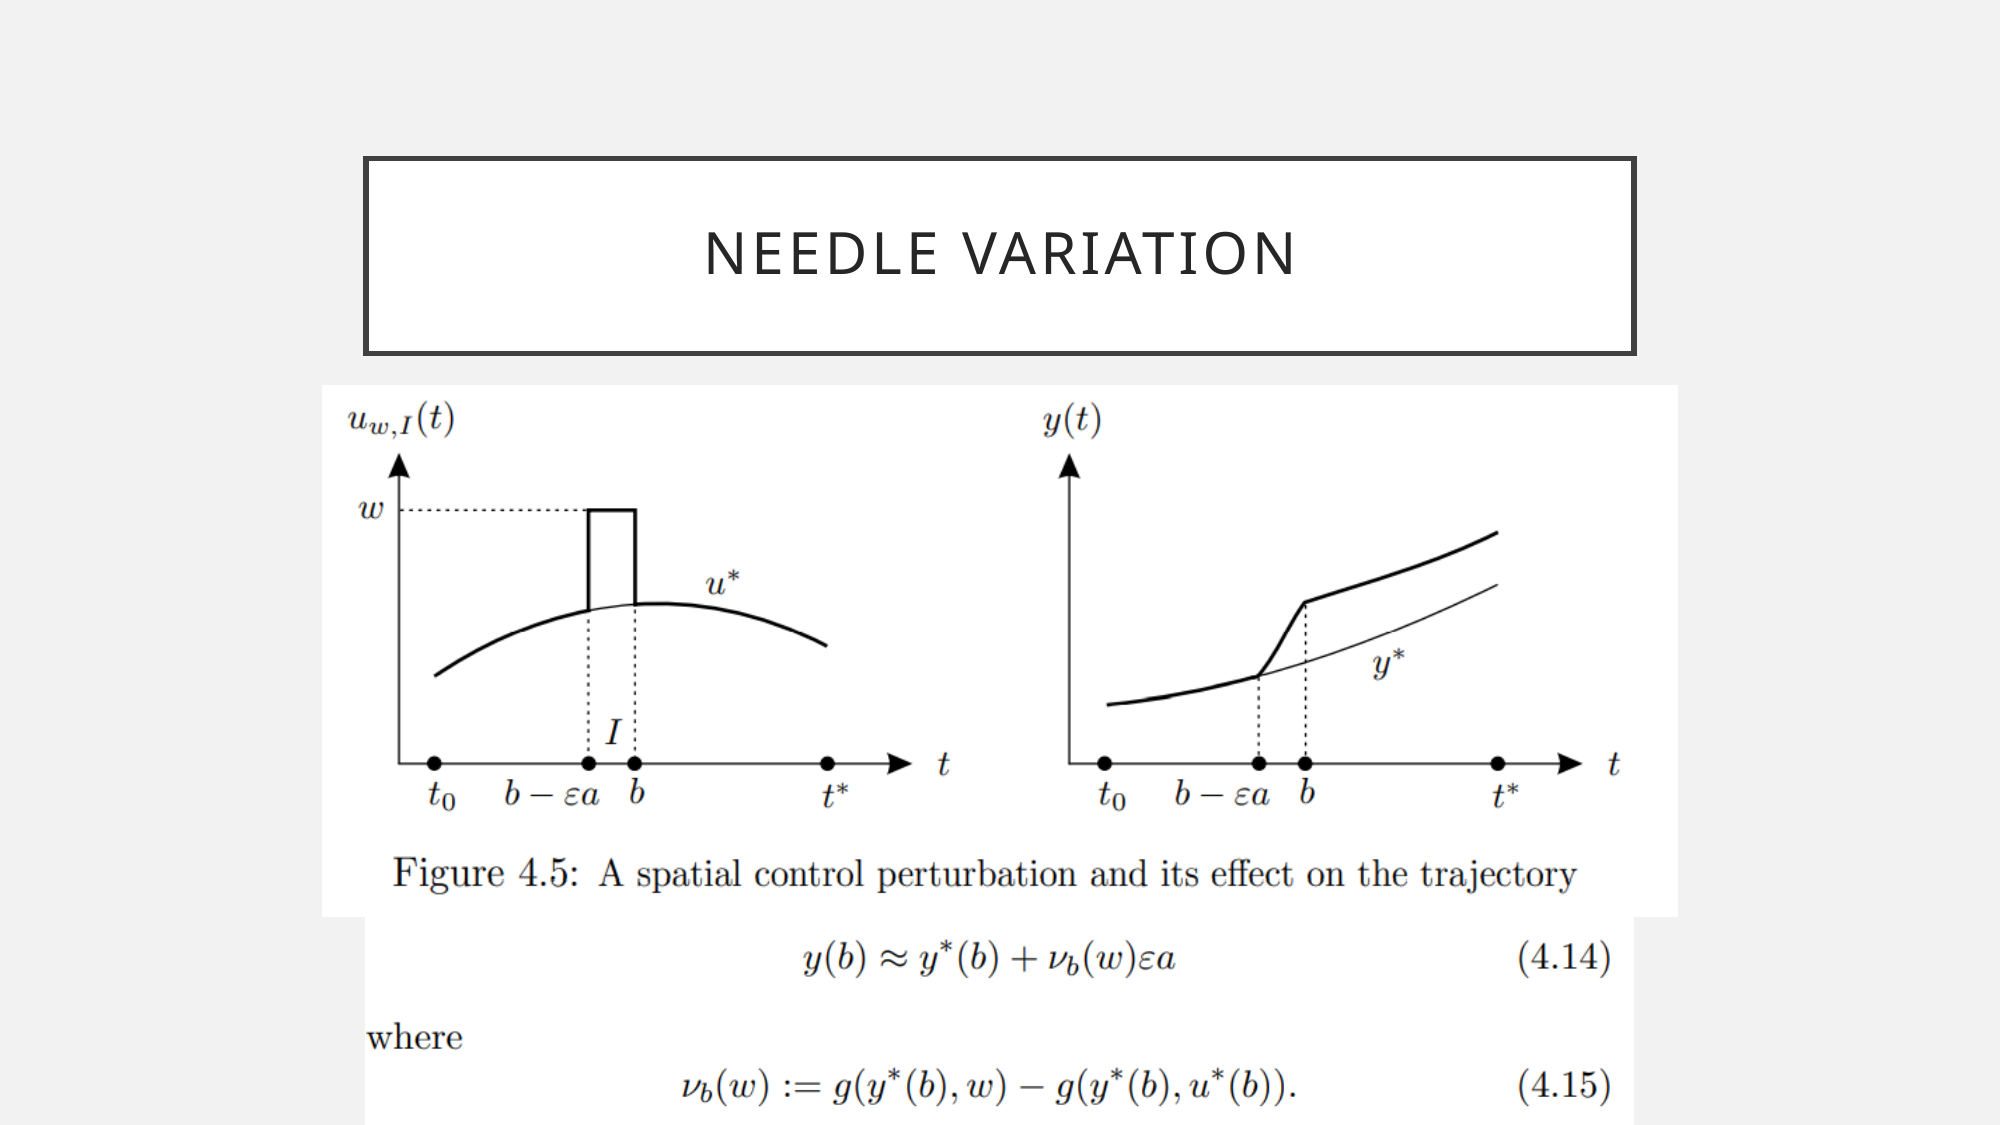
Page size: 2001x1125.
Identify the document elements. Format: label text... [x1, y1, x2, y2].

picture [365, 902, 1634, 1125]
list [322, 385, 1678, 917]
title Needle variation [363, 156, 1637, 356]
